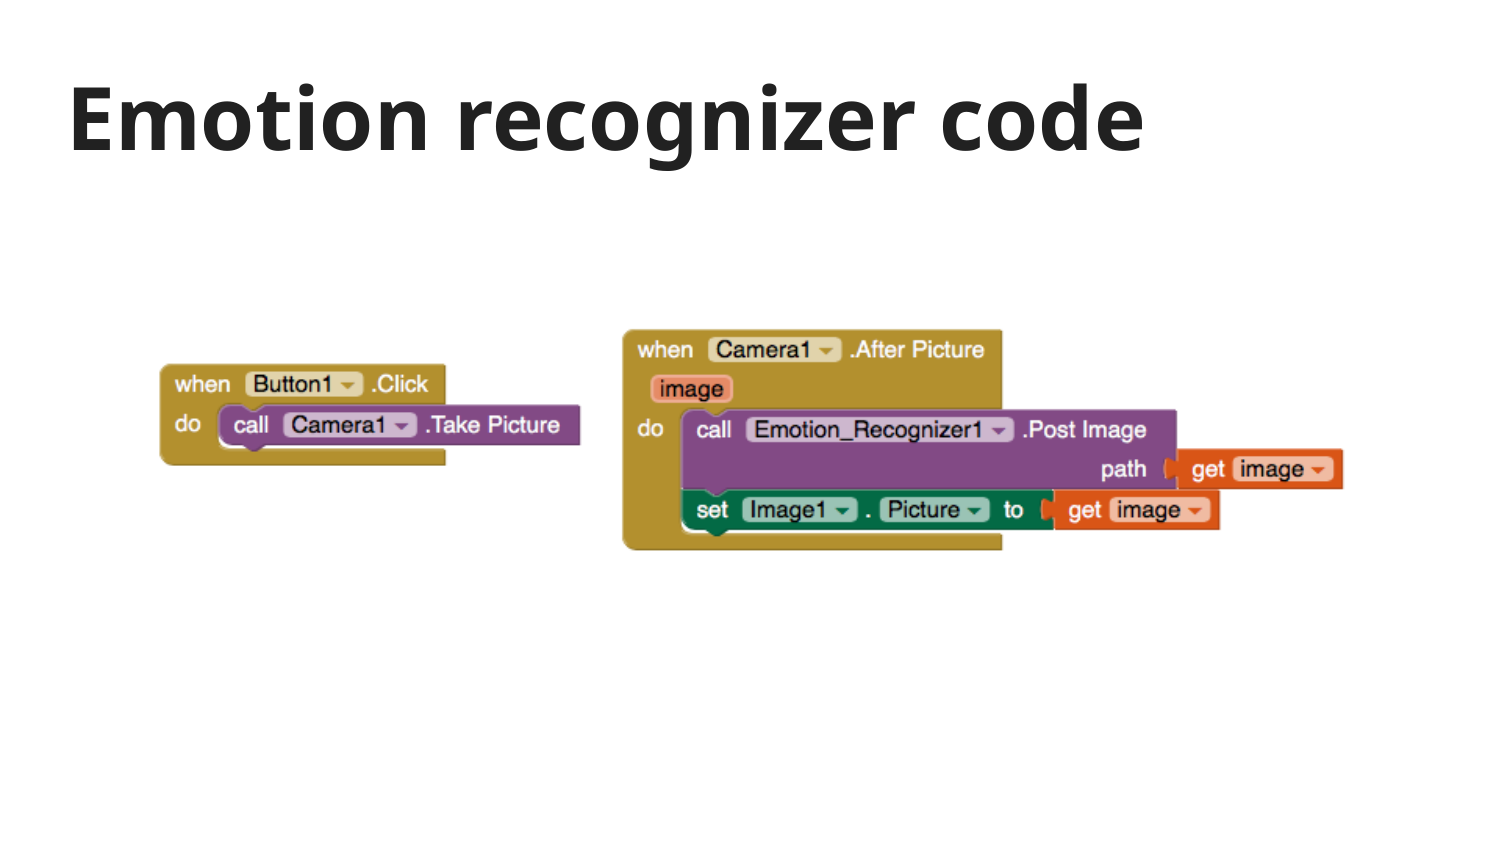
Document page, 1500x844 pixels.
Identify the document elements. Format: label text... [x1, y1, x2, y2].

title Emotion recognizer code [51, 48, 1449, 180]
picture [79, 262, 1390, 582]
